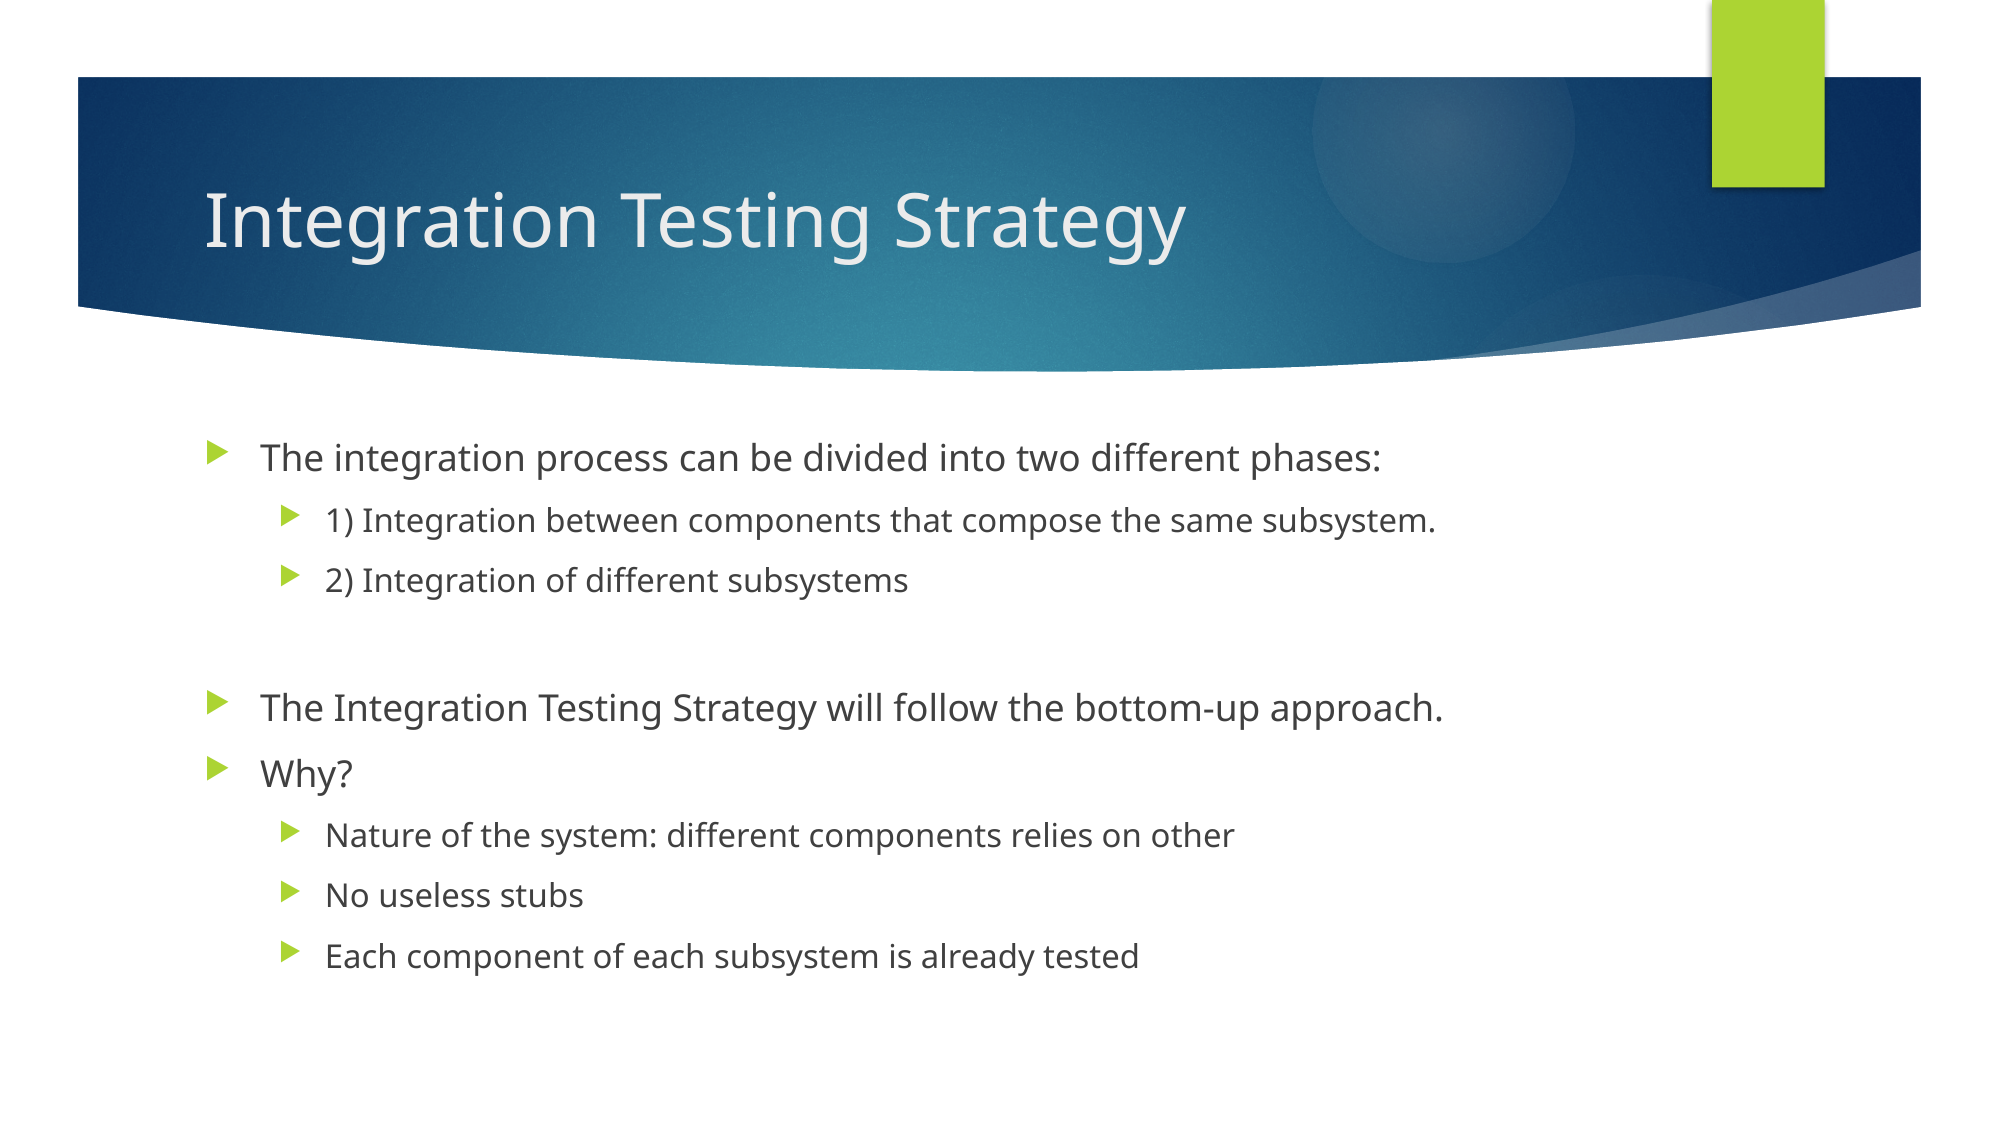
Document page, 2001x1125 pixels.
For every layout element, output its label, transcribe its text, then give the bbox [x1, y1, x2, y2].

title Integration Testing Strategy [189, 159, 1627, 276]
list The integration process can be divided into two different phases: 1) Integration between components that compose the same subsystem. 2) Integration of different subsystems The Integration Testing Strategy will follow the bottom-up approach. Why? Nature of the system: different components relies on other No useless stubs Each component of each subsystem is already tested [189, 427, 1627, 988]
